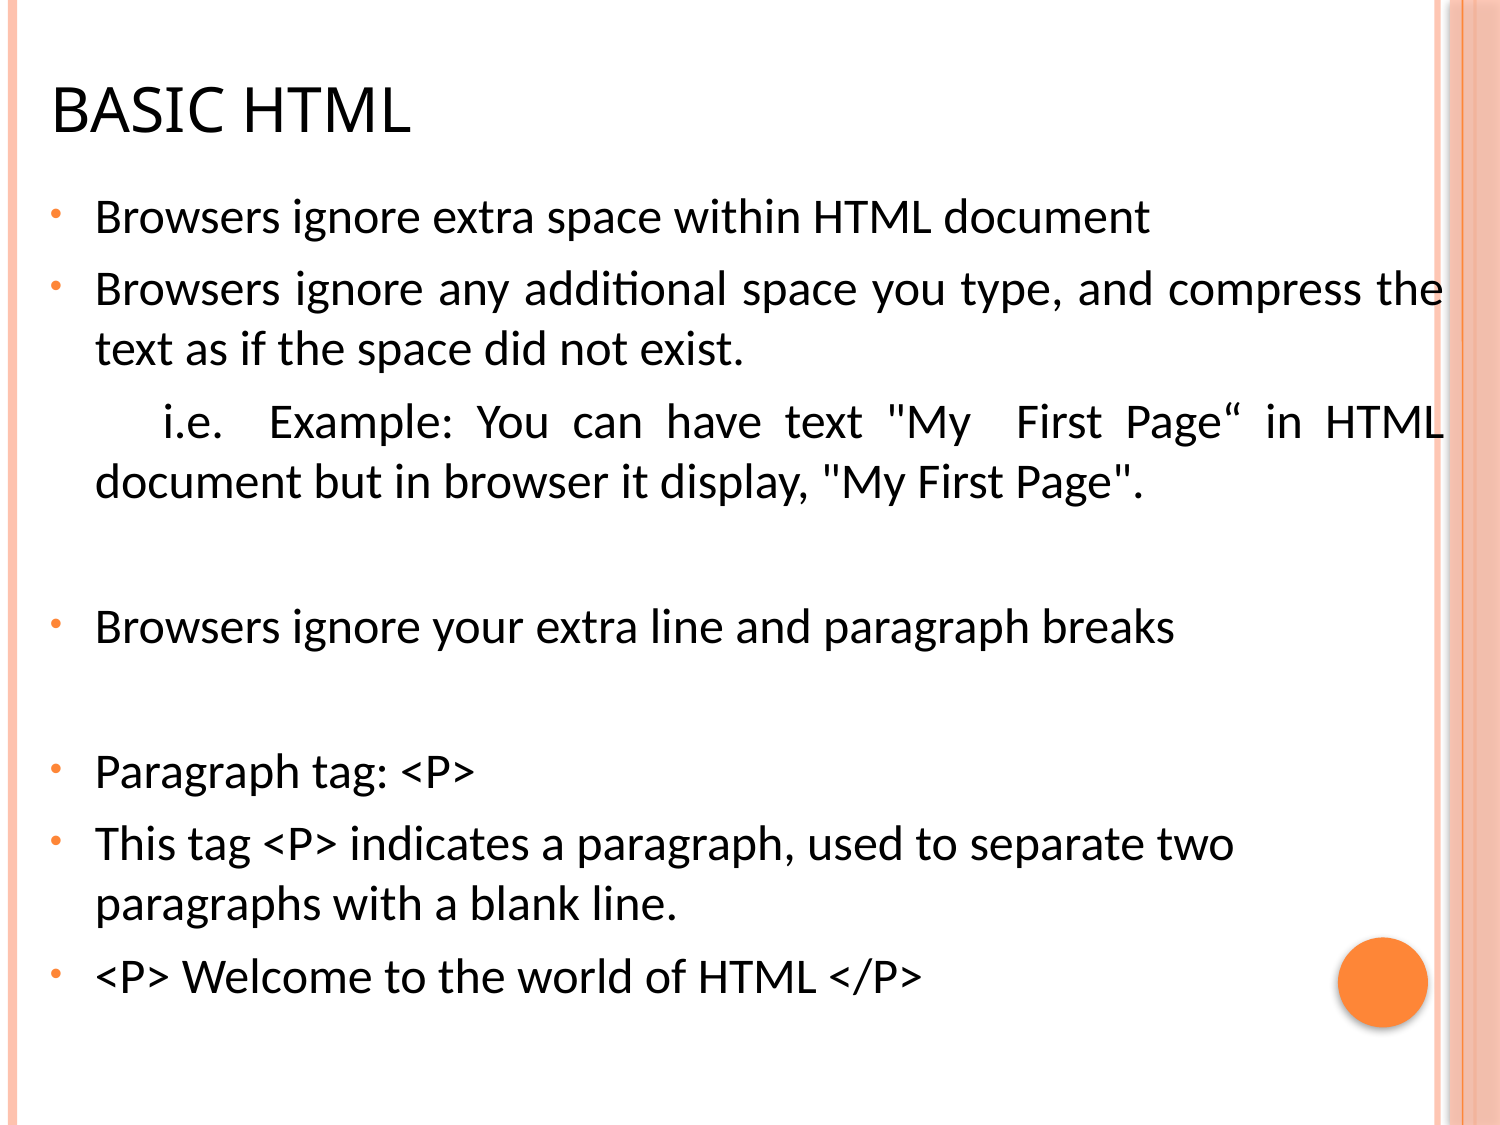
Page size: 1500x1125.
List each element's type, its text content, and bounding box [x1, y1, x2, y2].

list Browsers ignore extra space within HTML document Browsers ignore any additional space you type, and compress the text as if the space did not exist. i.e. Example: You can have text "My First Page“ in HTML document but in browser it display, "My First Page". Browsers ignore your extra line and paragraph breaks Paragraph tag: <P> This tag <P> indicates a paragraph, used to separate two paragraphs with a blank line. <P> Welcome to the world of HTML </P> [35, 175, 1460, 1090]
title Basic HTML [35, 45, 1418, 153]
